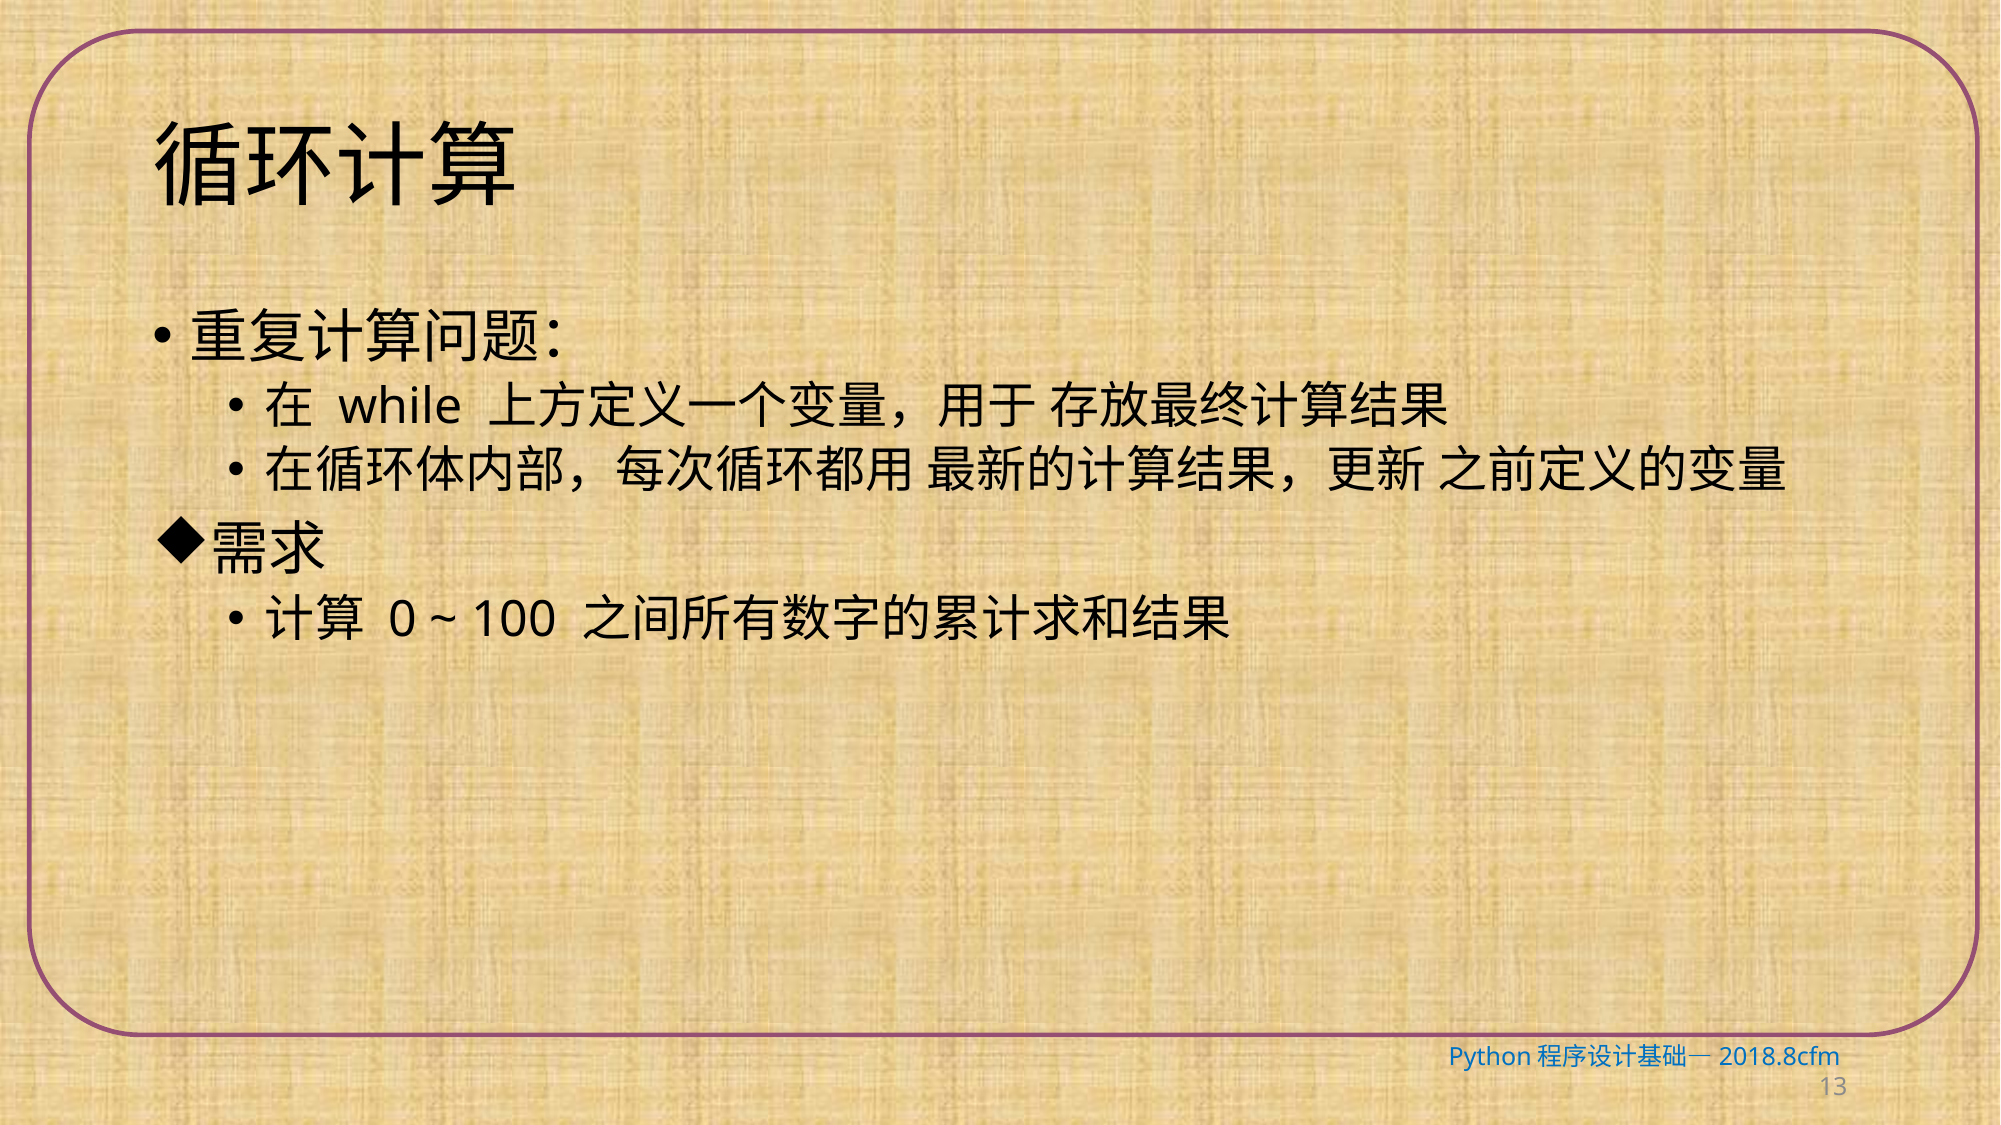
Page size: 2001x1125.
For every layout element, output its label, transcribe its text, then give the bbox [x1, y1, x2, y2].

title 循环计算 [137, 59, 1863, 278]
text_box Python程序设计基础—2018.8cfm 13 [1412, 1042, 1863, 1103]
picture [0, 0, 2001, 1125]
list 重复计算问题： 在 while 上方定义一个变量，用于 存放最终计算结果 在循环体内部，每次循环都用 最新的计算结果，更新 之前定义的变量 需求 计算 0 ~ 100 之间所有数字的累计求和结果 [137, 299, 1863, 1014]
